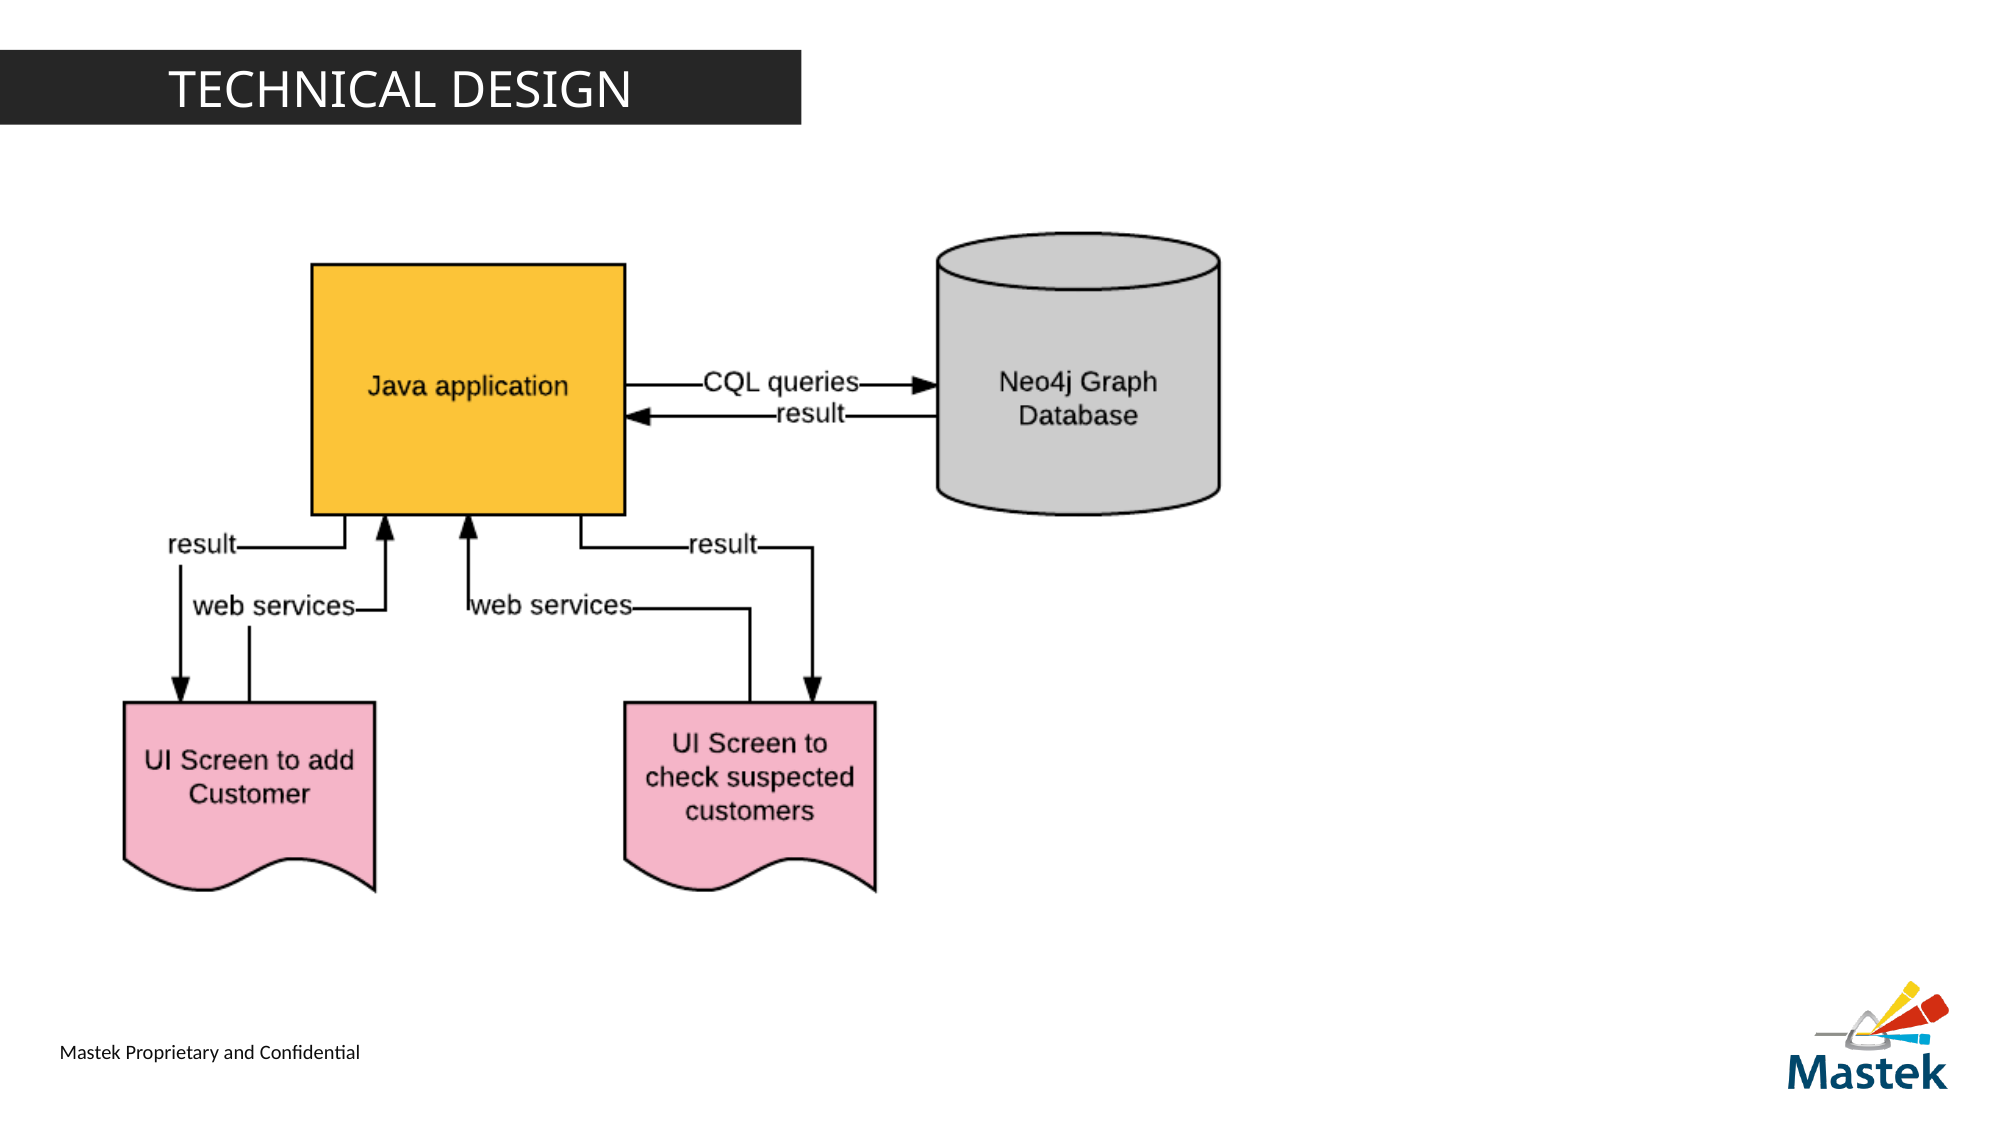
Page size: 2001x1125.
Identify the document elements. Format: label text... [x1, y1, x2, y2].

picture [1810, 1067, 1820, 1089]
picture [1902, 1069, 1912, 1073]
picture [1930, 1080, 1938, 1089]
picture [1837, 1077, 1845, 1084]
text_box Mastek Proprietary and Confidential [44, 1031, 376, 1071]
picture [1795, 1067, 1804, 1089]
picture [62, 171, 1282, 954]
picture [1788, 981, 1955, 1089]
text_box TECHNICAL DESIGN [0, 49, 802, 125]
